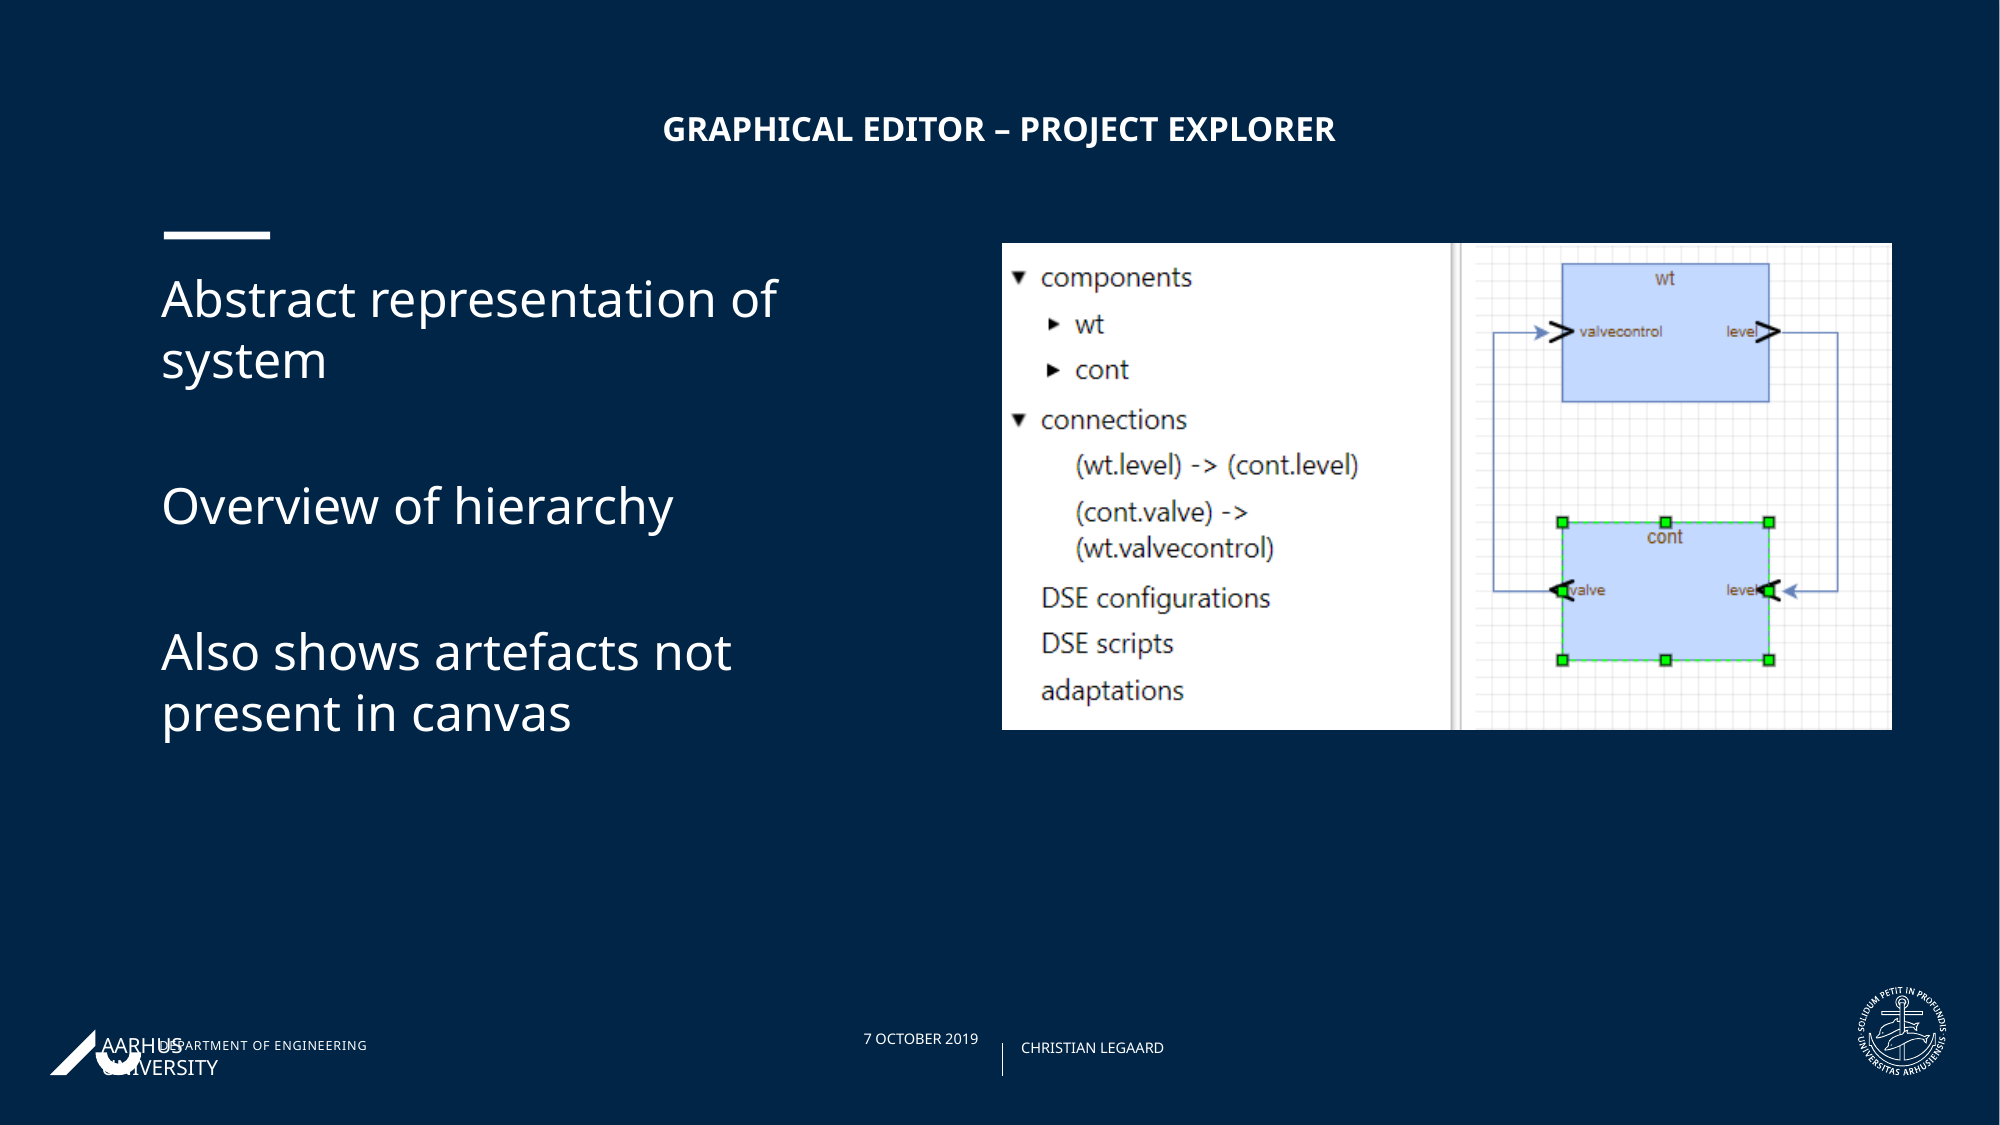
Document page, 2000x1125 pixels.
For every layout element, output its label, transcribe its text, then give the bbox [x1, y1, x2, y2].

picture [1002, 243, 1892, 730]
title Graphical editor – Project Explorer [216, 77, 1783, 149]
list Abstract representation of system Overview of hierarchy Also shows artefacts not present in canvas [161, 266, 870, 897]
